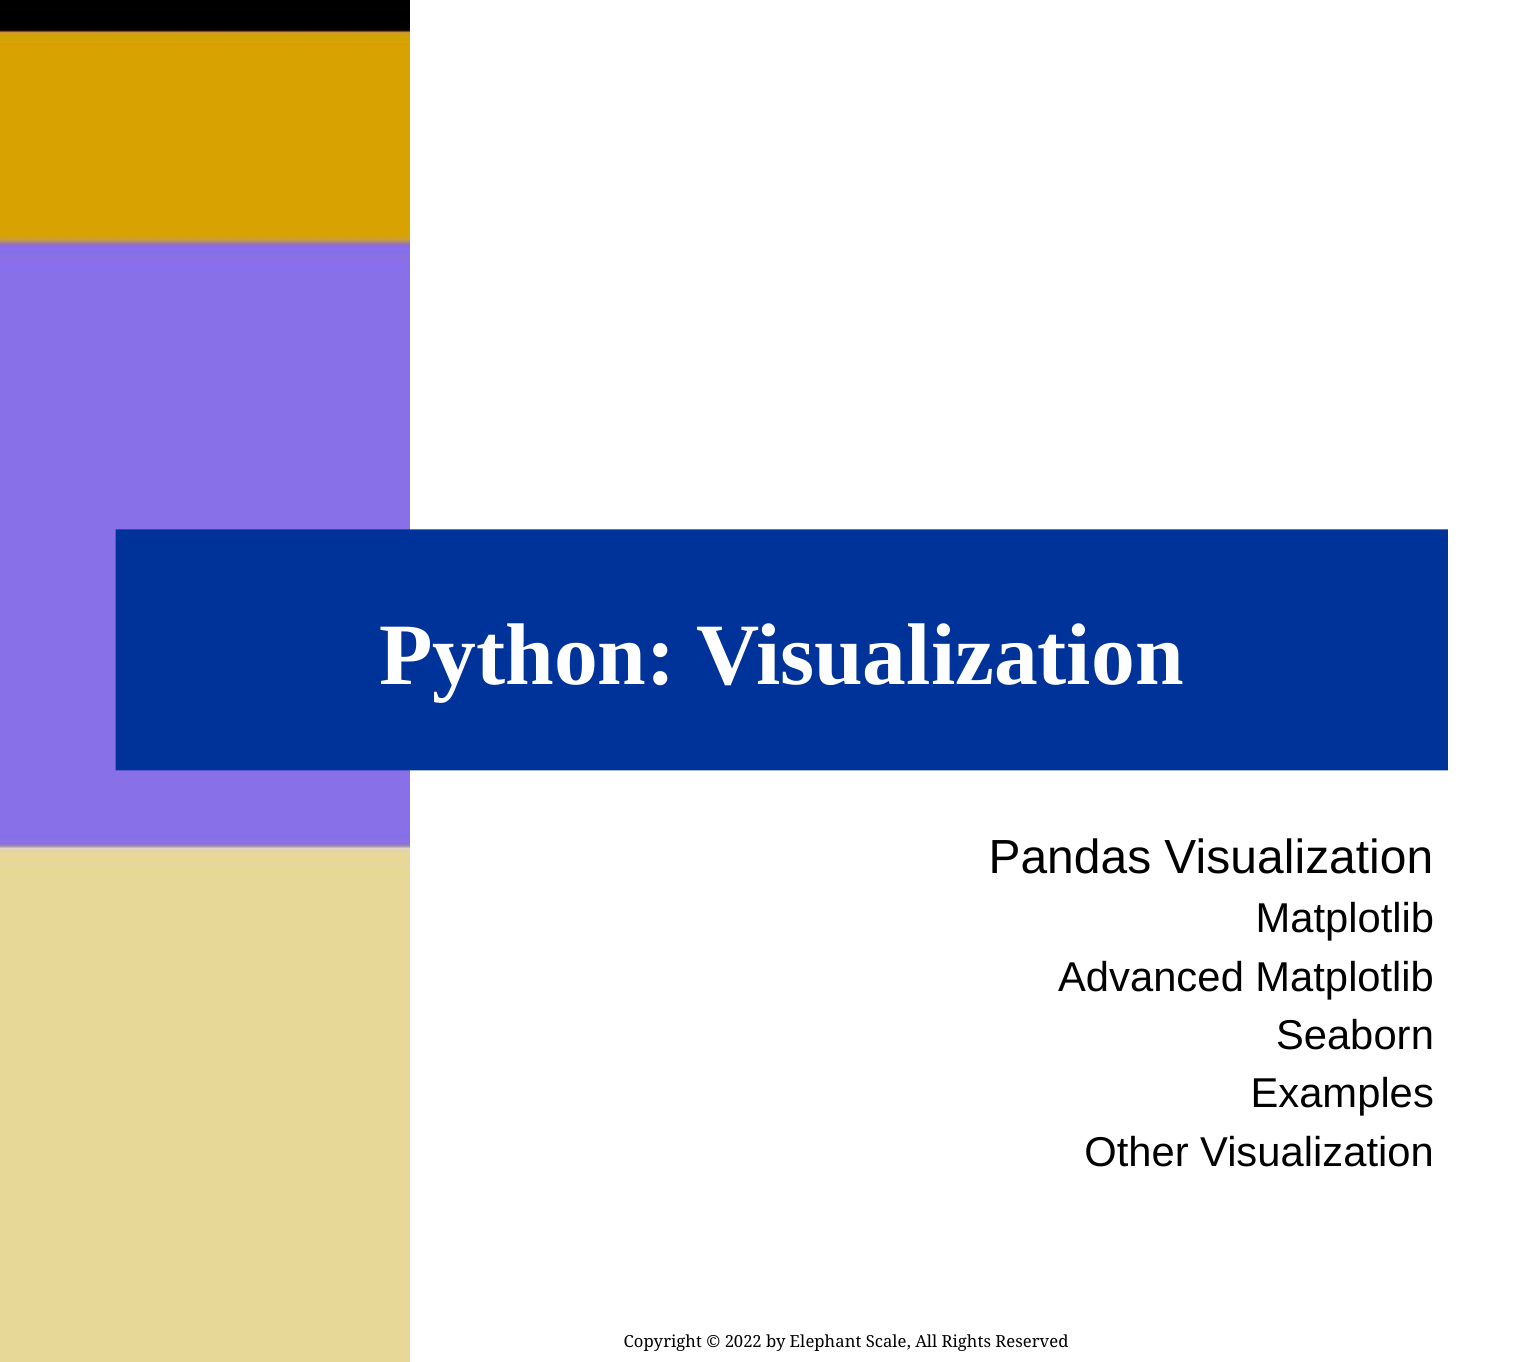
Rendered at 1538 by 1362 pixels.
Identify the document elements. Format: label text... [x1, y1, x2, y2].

subtitle Pandas Visualization Matplotlib Advanced Matplotlib Seaborn Examples Other Visualization [409, 817, 1450, 884]
title Python: Visualization [115, 529, 1449, 771]
text_box Copyright © 2022 by Elephant Scale, All Rights Reserved [608, 1322, 1085, 1358]
picture [0, 0, 410, 1362]
